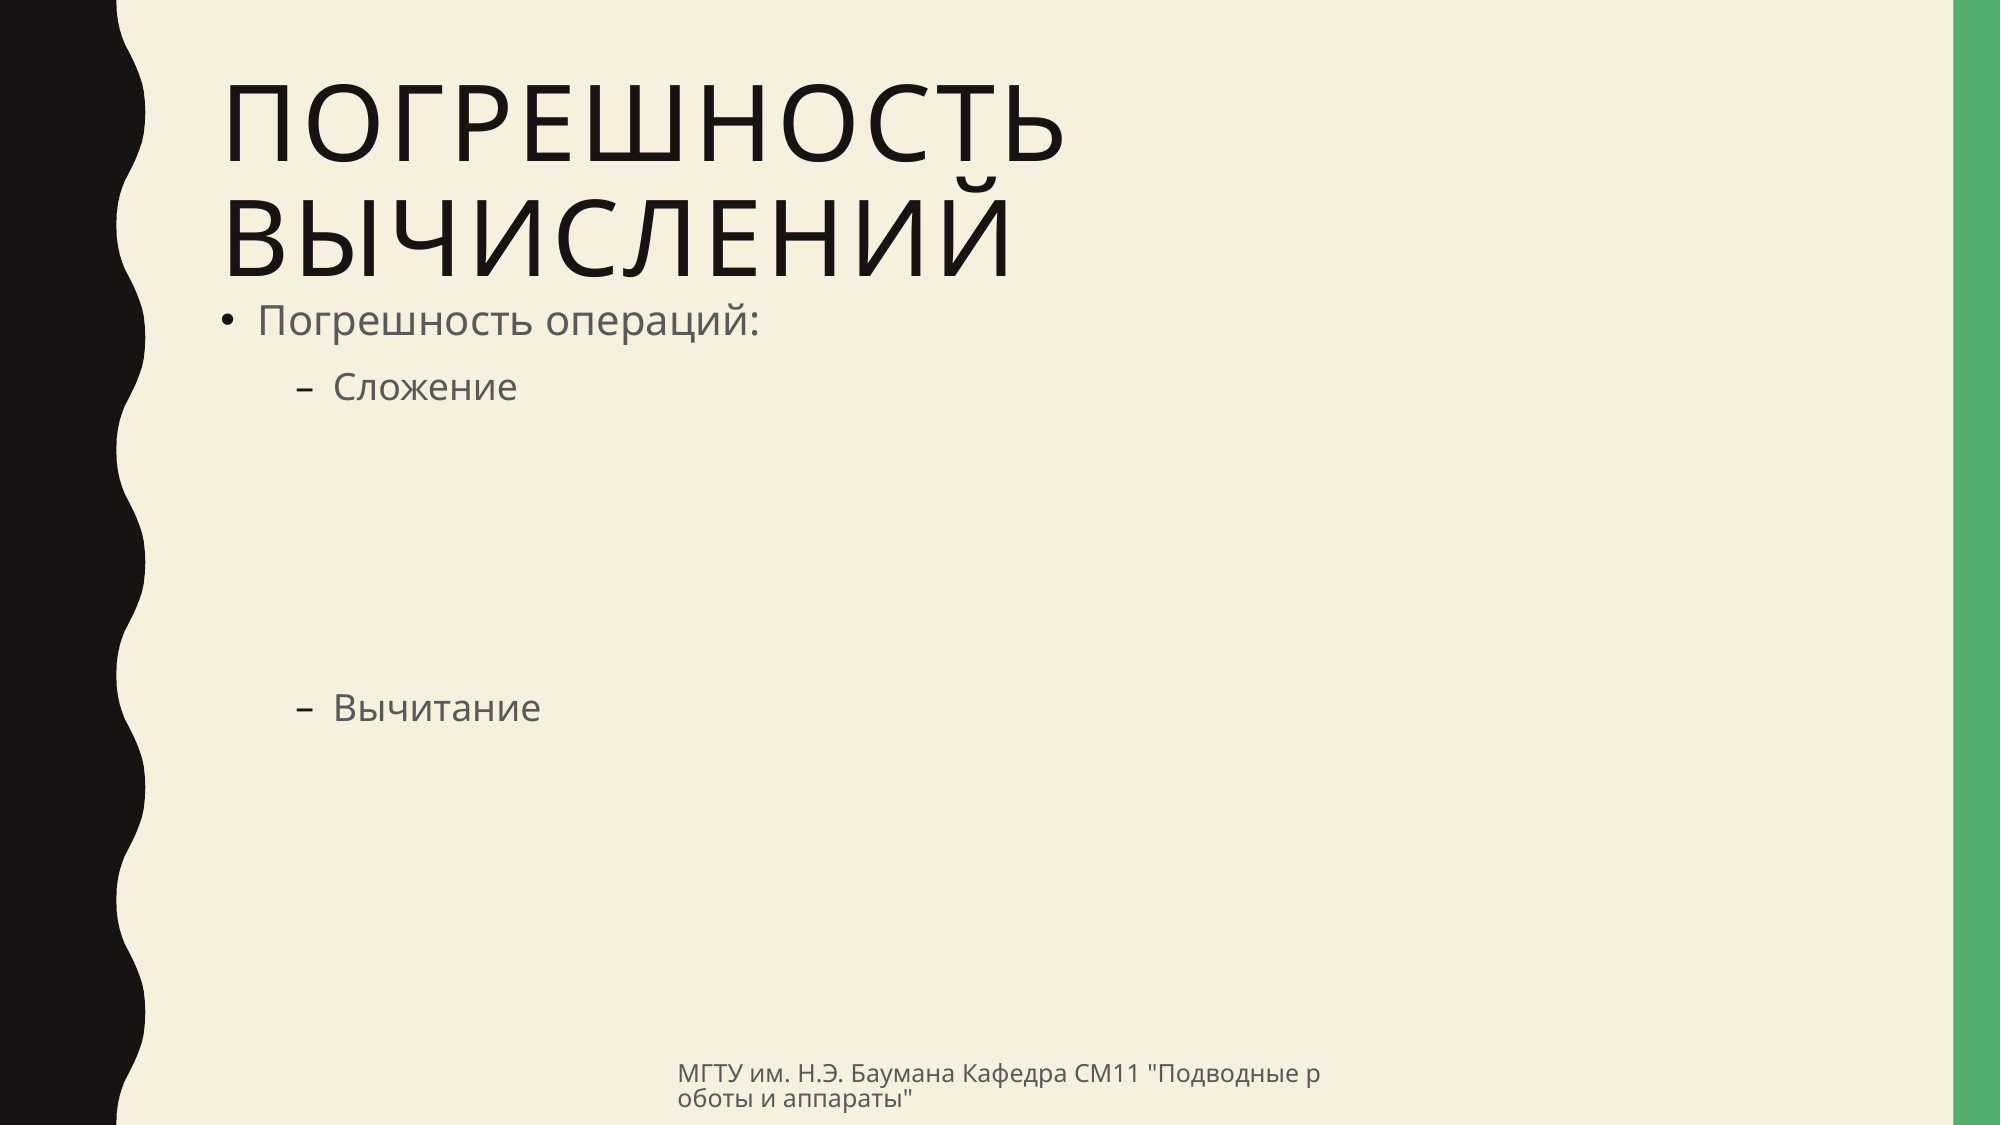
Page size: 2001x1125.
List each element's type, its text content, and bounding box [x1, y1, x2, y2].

title Погрешность вычислений [205, 62, 1875, 308]
footer МГТУ им. Н.Э. Баумана Кафедра СМ11 "Подводные роботы и аппараты" [662, 1045, 1338, 1103]
